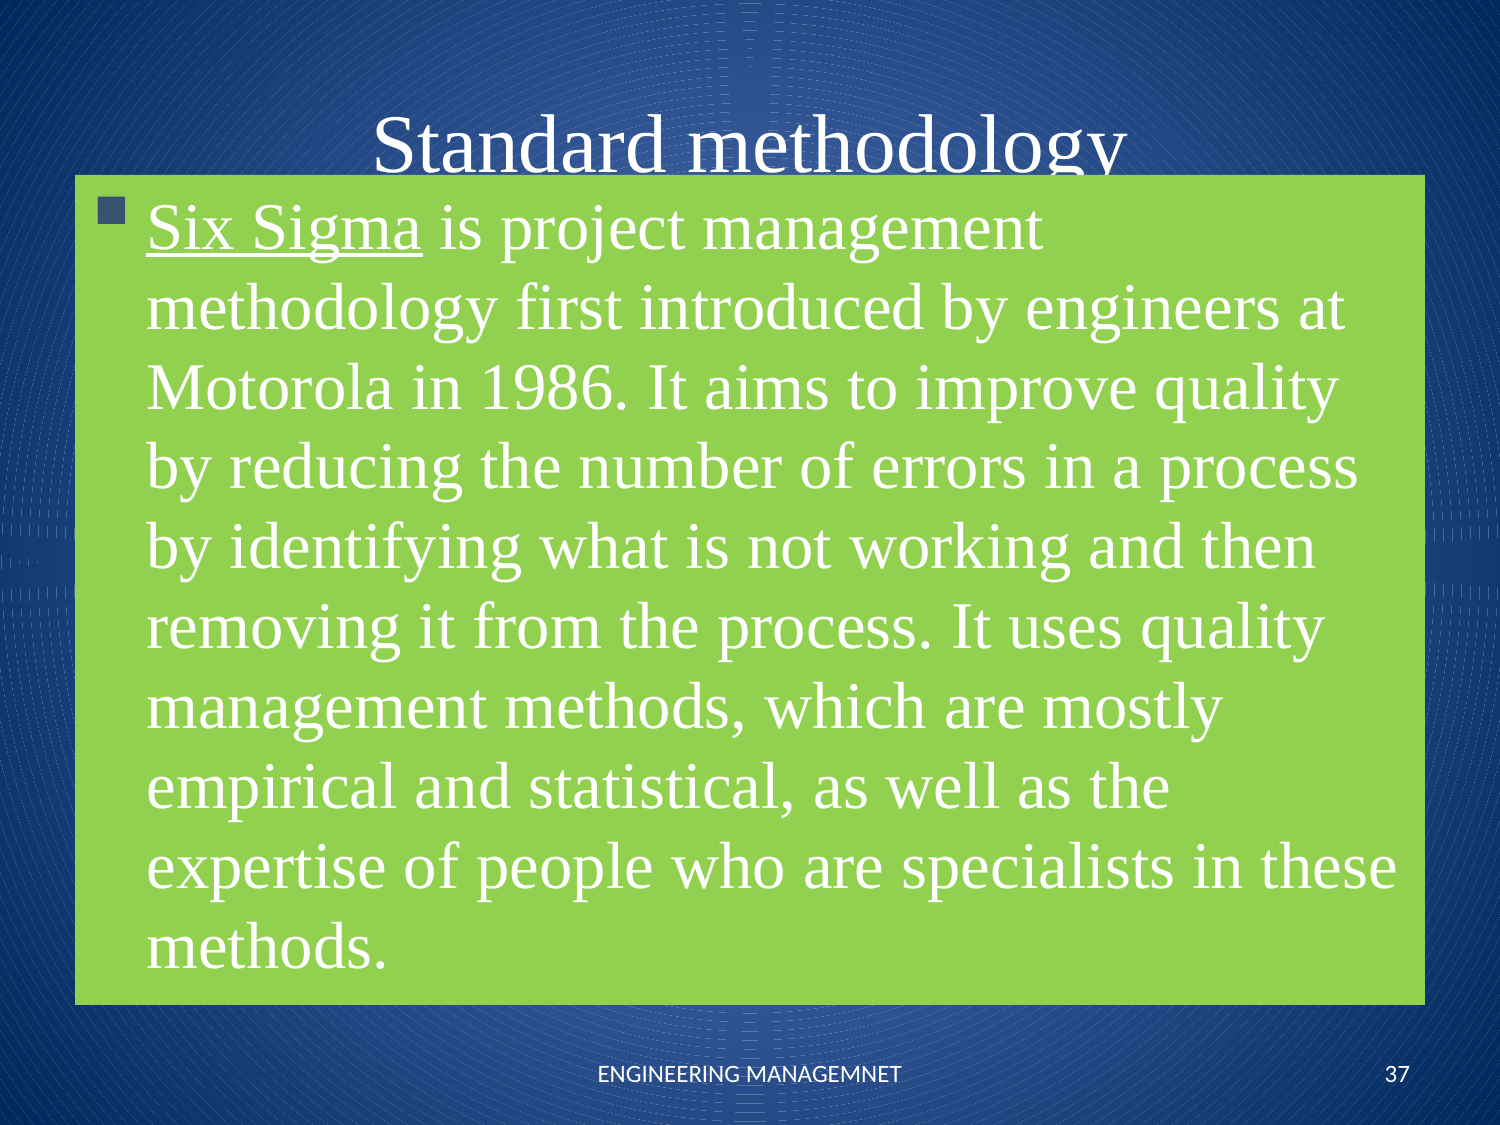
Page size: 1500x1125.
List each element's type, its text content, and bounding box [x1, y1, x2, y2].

title Standard methodology [75, 45, 1425, 174]
footer ENGINEERING MANAGEMNET [512, 1042, 988, 1103]
slide_number 37 [1074, 1042, 1425, 1103]
list Six Sigma is project management methodology first introduced by engineers at Motorola in 1986. It aims to improve quality by reducing the number of errors in a process by identifying what is not working and then removing it from the process. It uses quality management methods, which are mostly empirical and statistical, as well as the expertise of people who are specialists in these methods. [75, 174, 1425, 1005]
